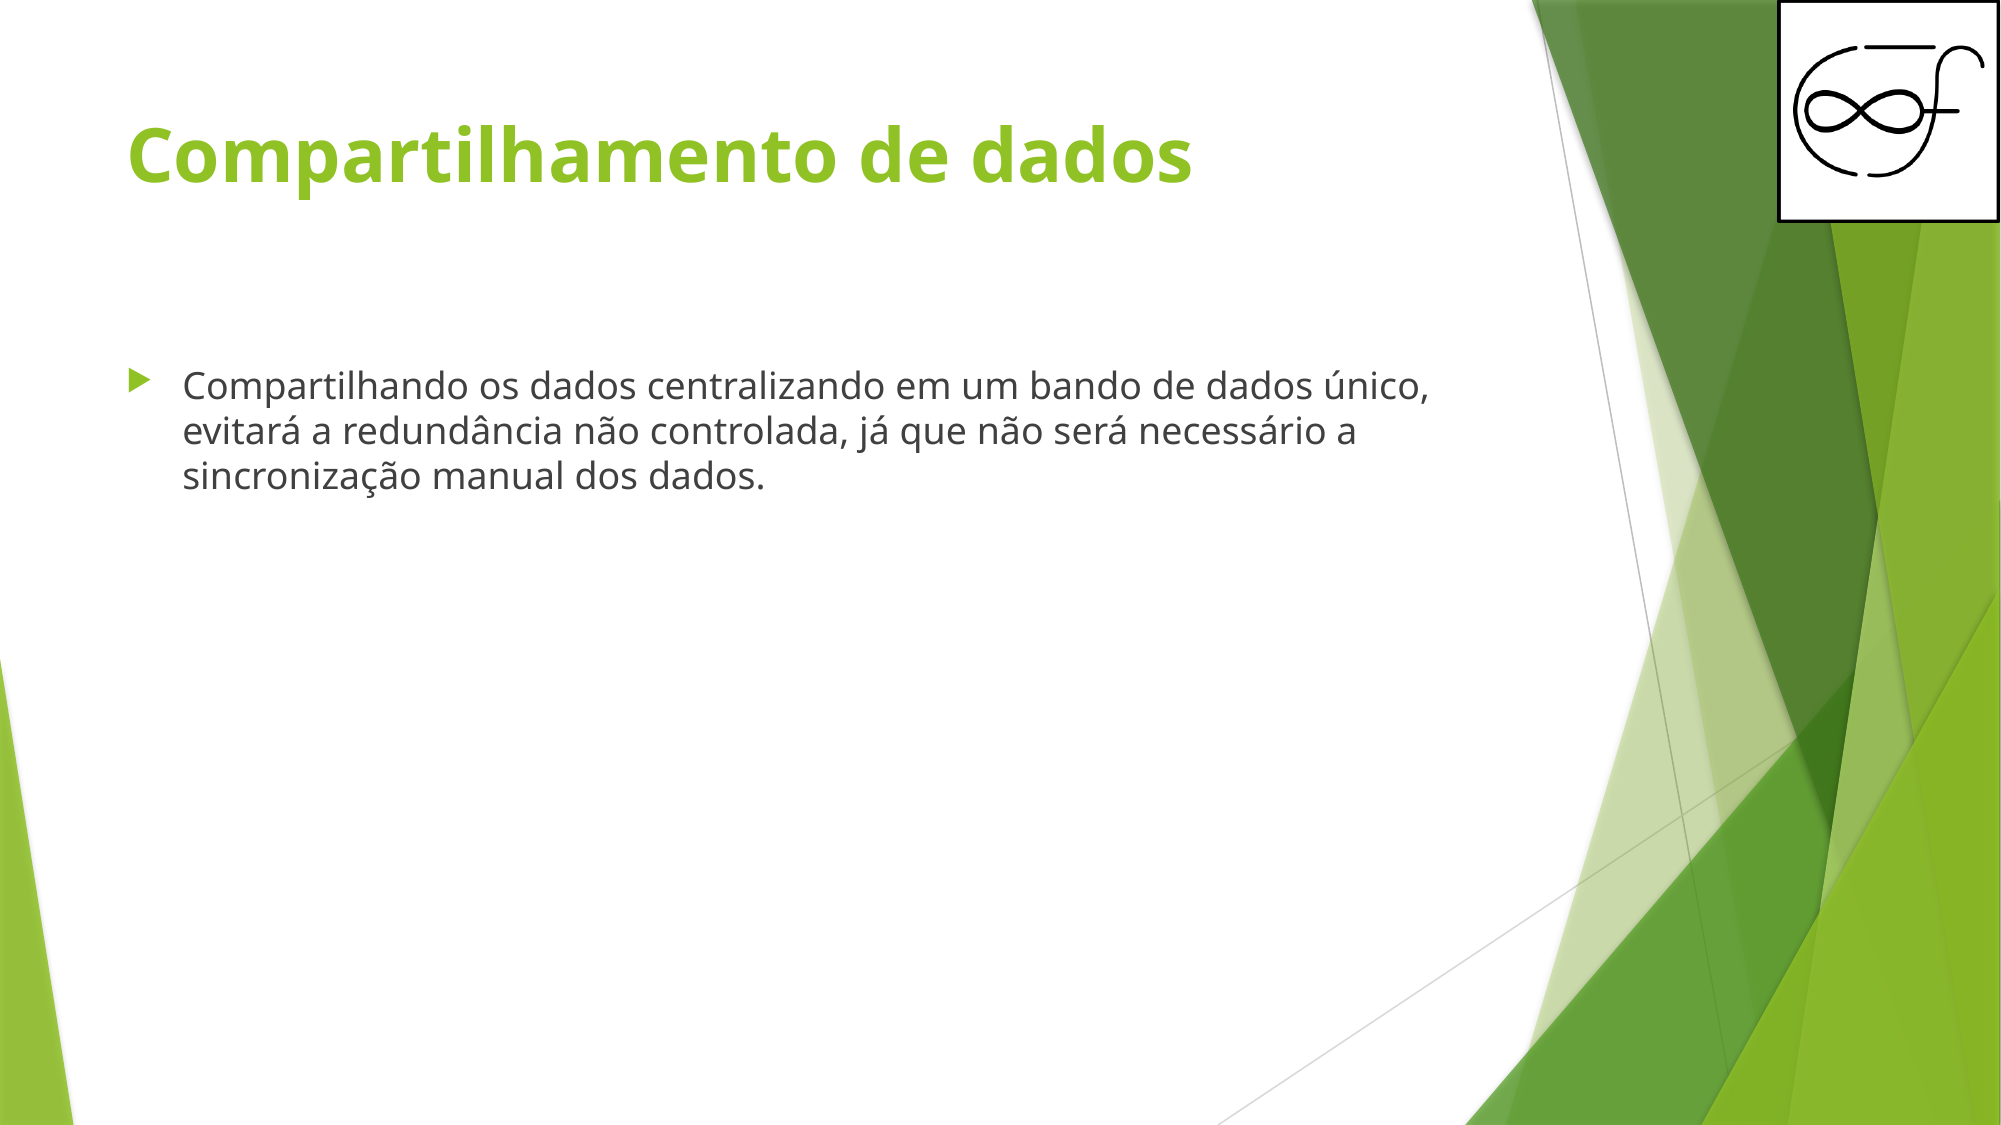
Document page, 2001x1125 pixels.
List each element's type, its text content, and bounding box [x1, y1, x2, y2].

picture [1777, 0, 2000, 223]
title Compartilhamento de dados [111, 99, 1522, 317]
list Compartilhando os dados centralizando em um bando de dados único, evitará a redundância não controlada, já que não será necessário a sincronização manual dos dados. [111, 354, 1522, 992]
